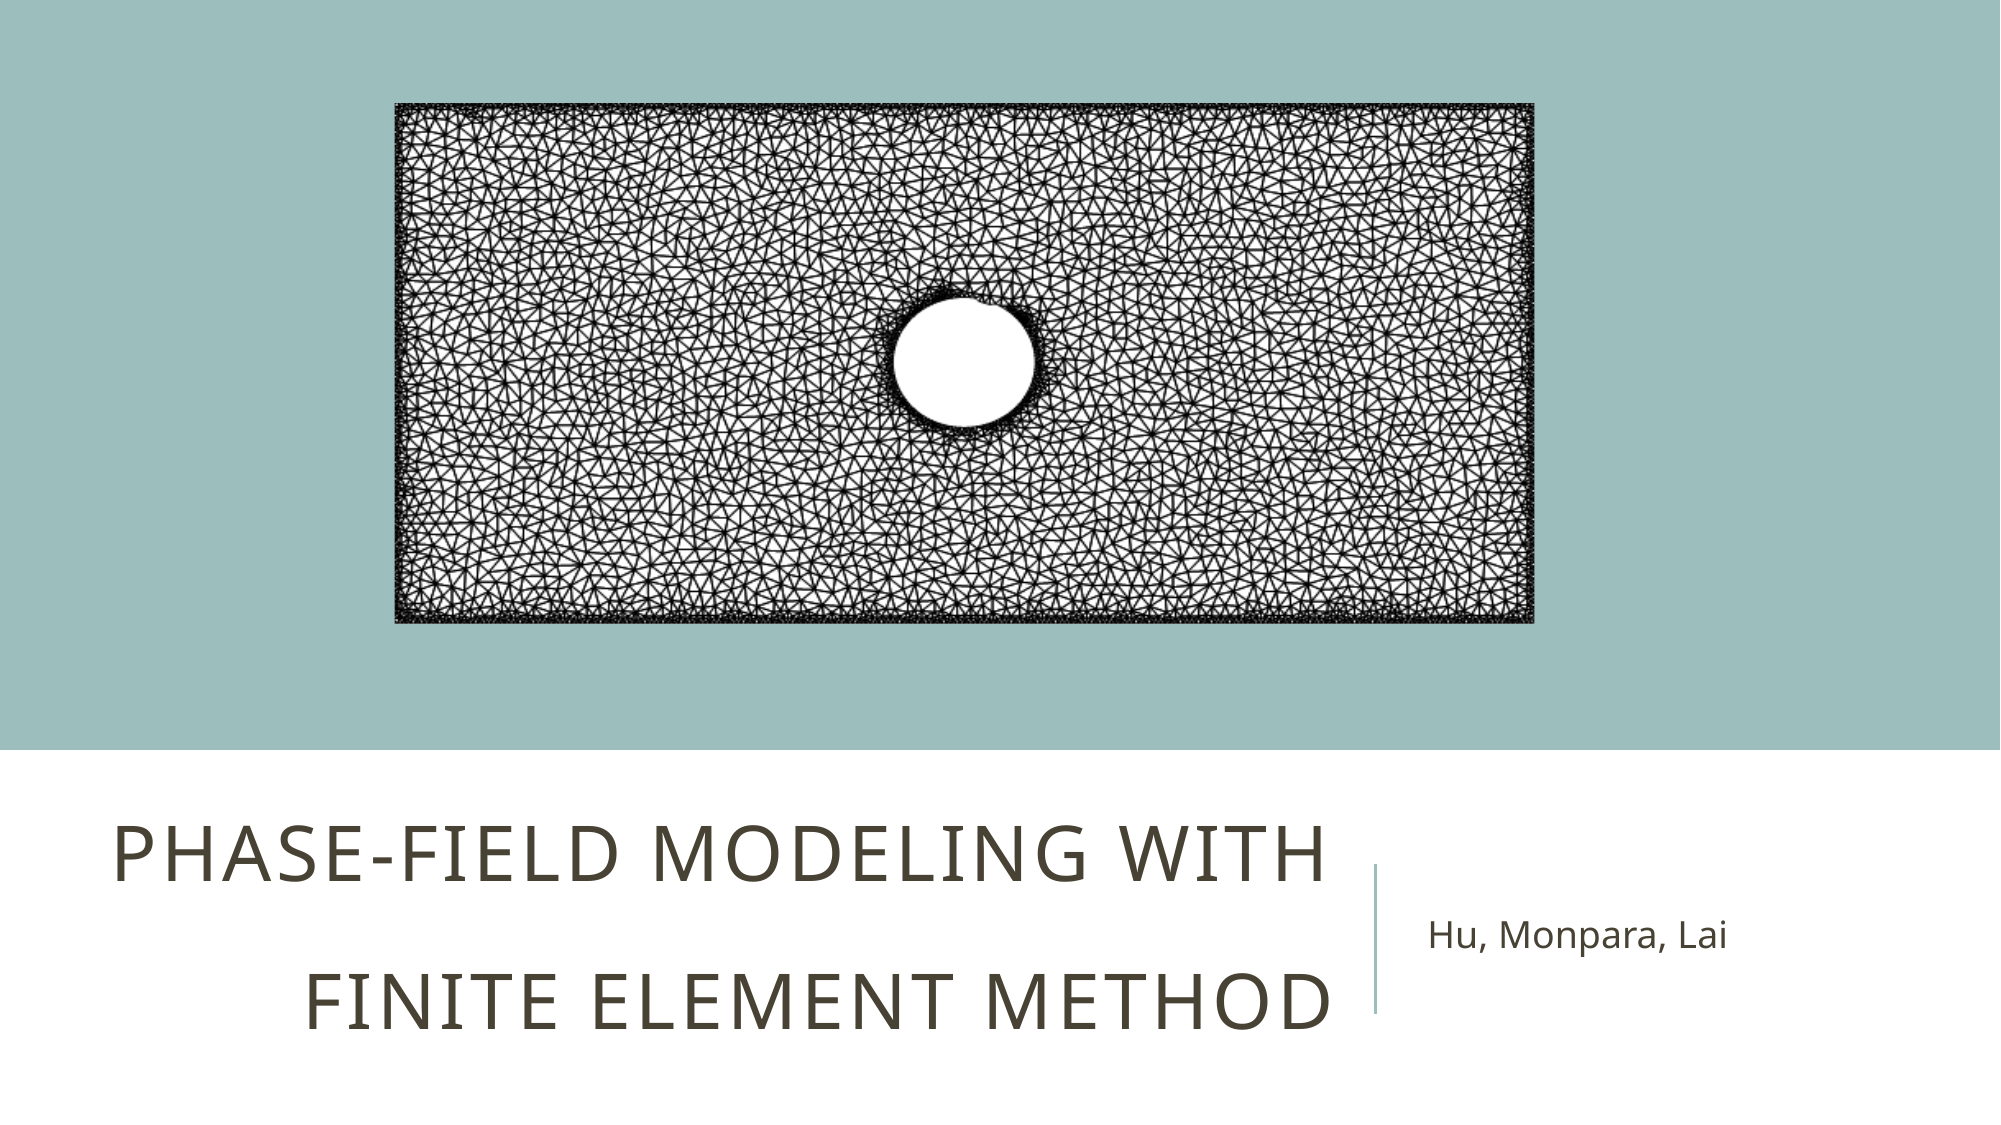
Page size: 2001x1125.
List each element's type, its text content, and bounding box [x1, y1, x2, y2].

picture [394, 103, 1535, 624]
title Phase-field modeling with finite element method [75, 813, 1350, 1054]
subtitle Hu, Monpara, Lai [1412, 813, 1938, 1054]
